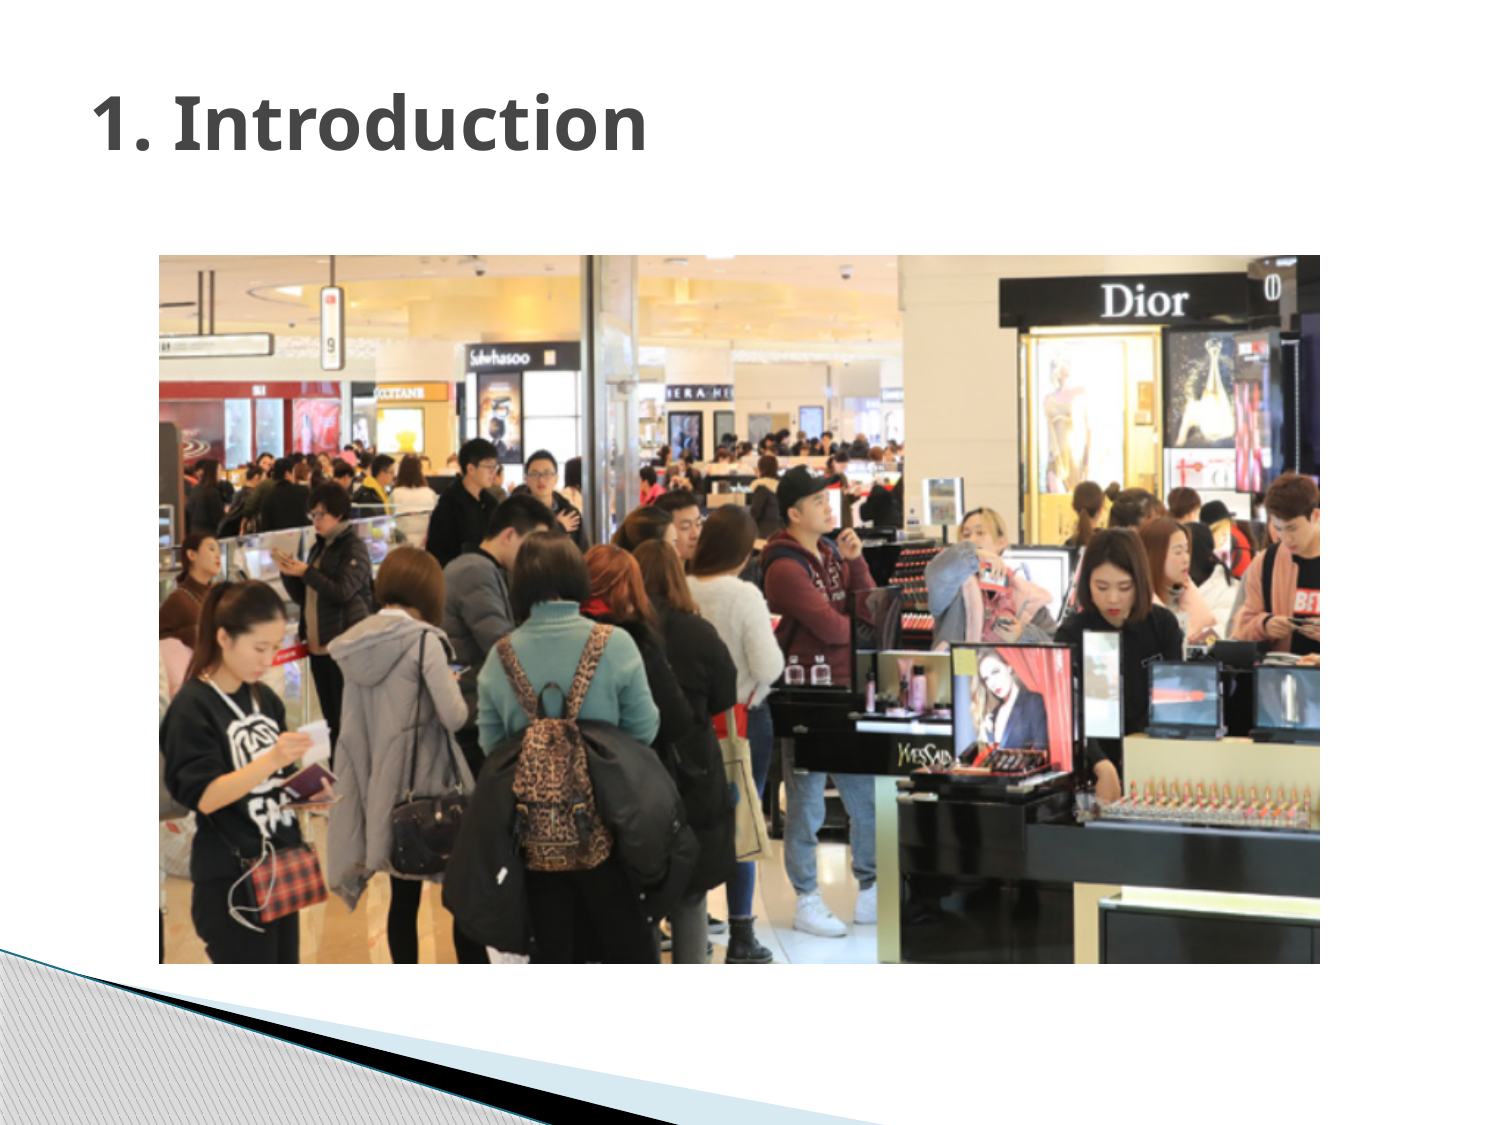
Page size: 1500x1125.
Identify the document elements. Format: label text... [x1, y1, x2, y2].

title 1. Introduction [75, 45, 1425, 197]
picture [159, 255, 1320, 965]
